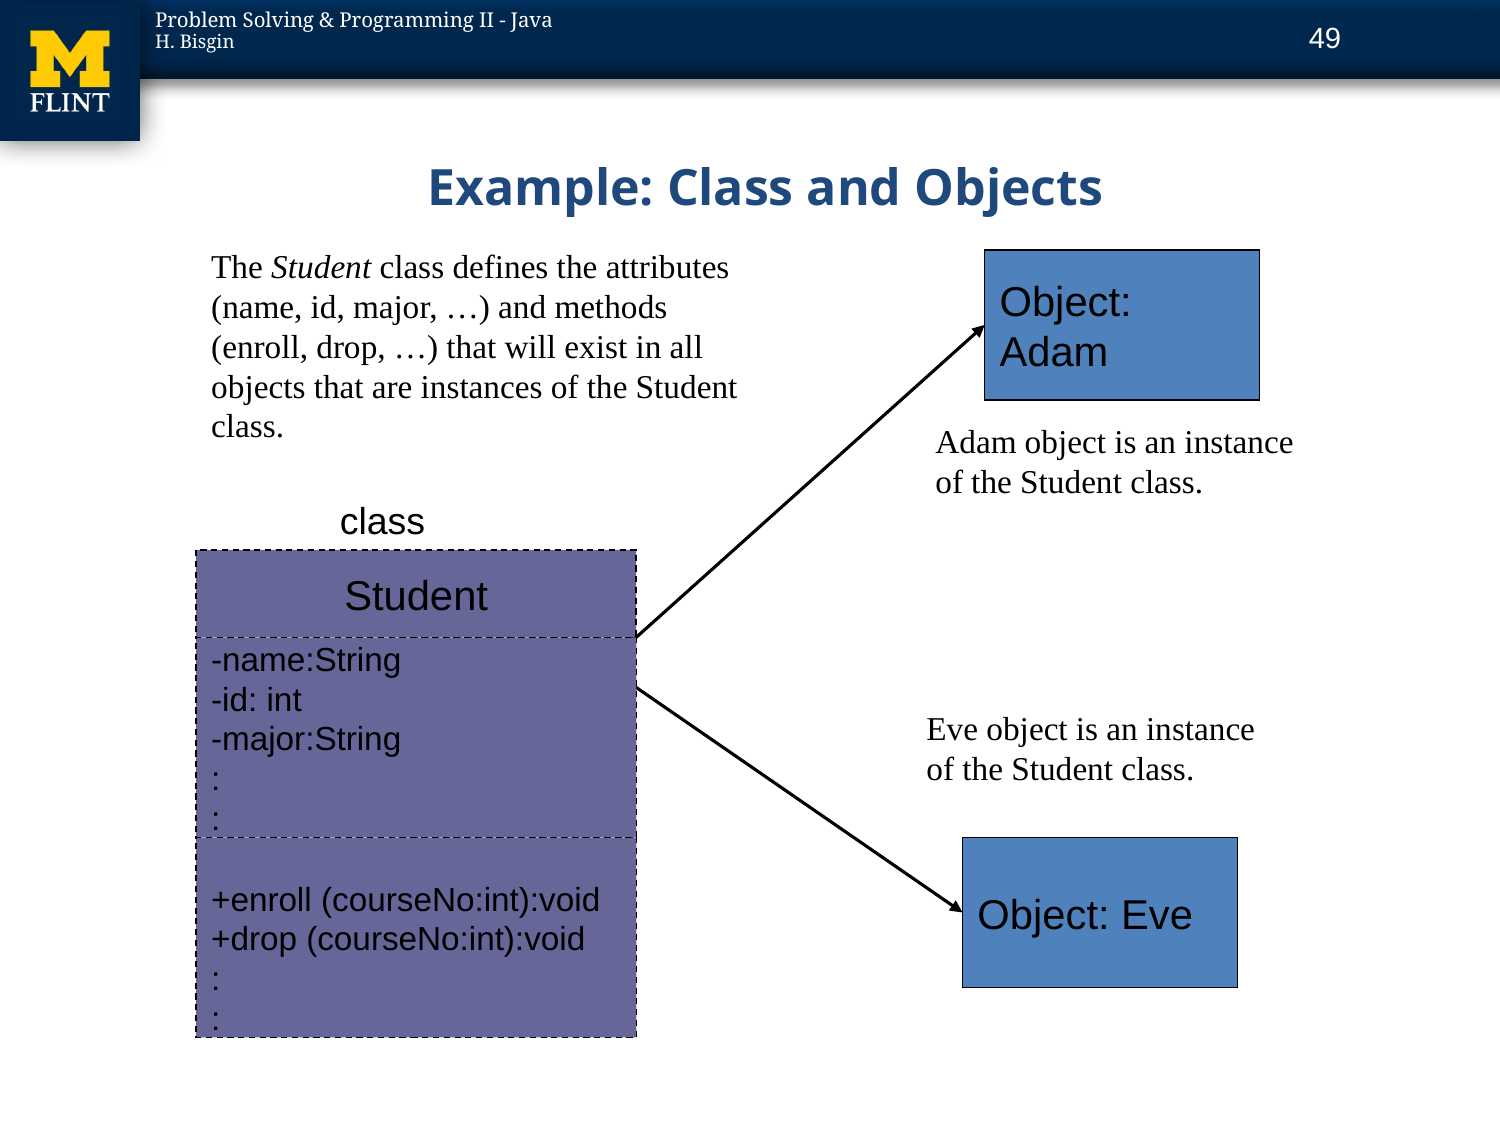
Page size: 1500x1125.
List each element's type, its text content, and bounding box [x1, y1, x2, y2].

title Example: Class and Objects [73, 109, 1457, 263]
slide_number 49 [1149, 6, 1500, 67]
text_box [599, 662, 1275, 988]
picture [0, 0, 1500, 1122]
text_box -name:String -id: int -major:String : : [196, 646, 620, 837]
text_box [621, 249, 1331, 651]
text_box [195, 237, 778, 638]
text_box +enroll (courseNo:int):void +drop (courseNo:int):void : : [196, 837, 637, 1038]
